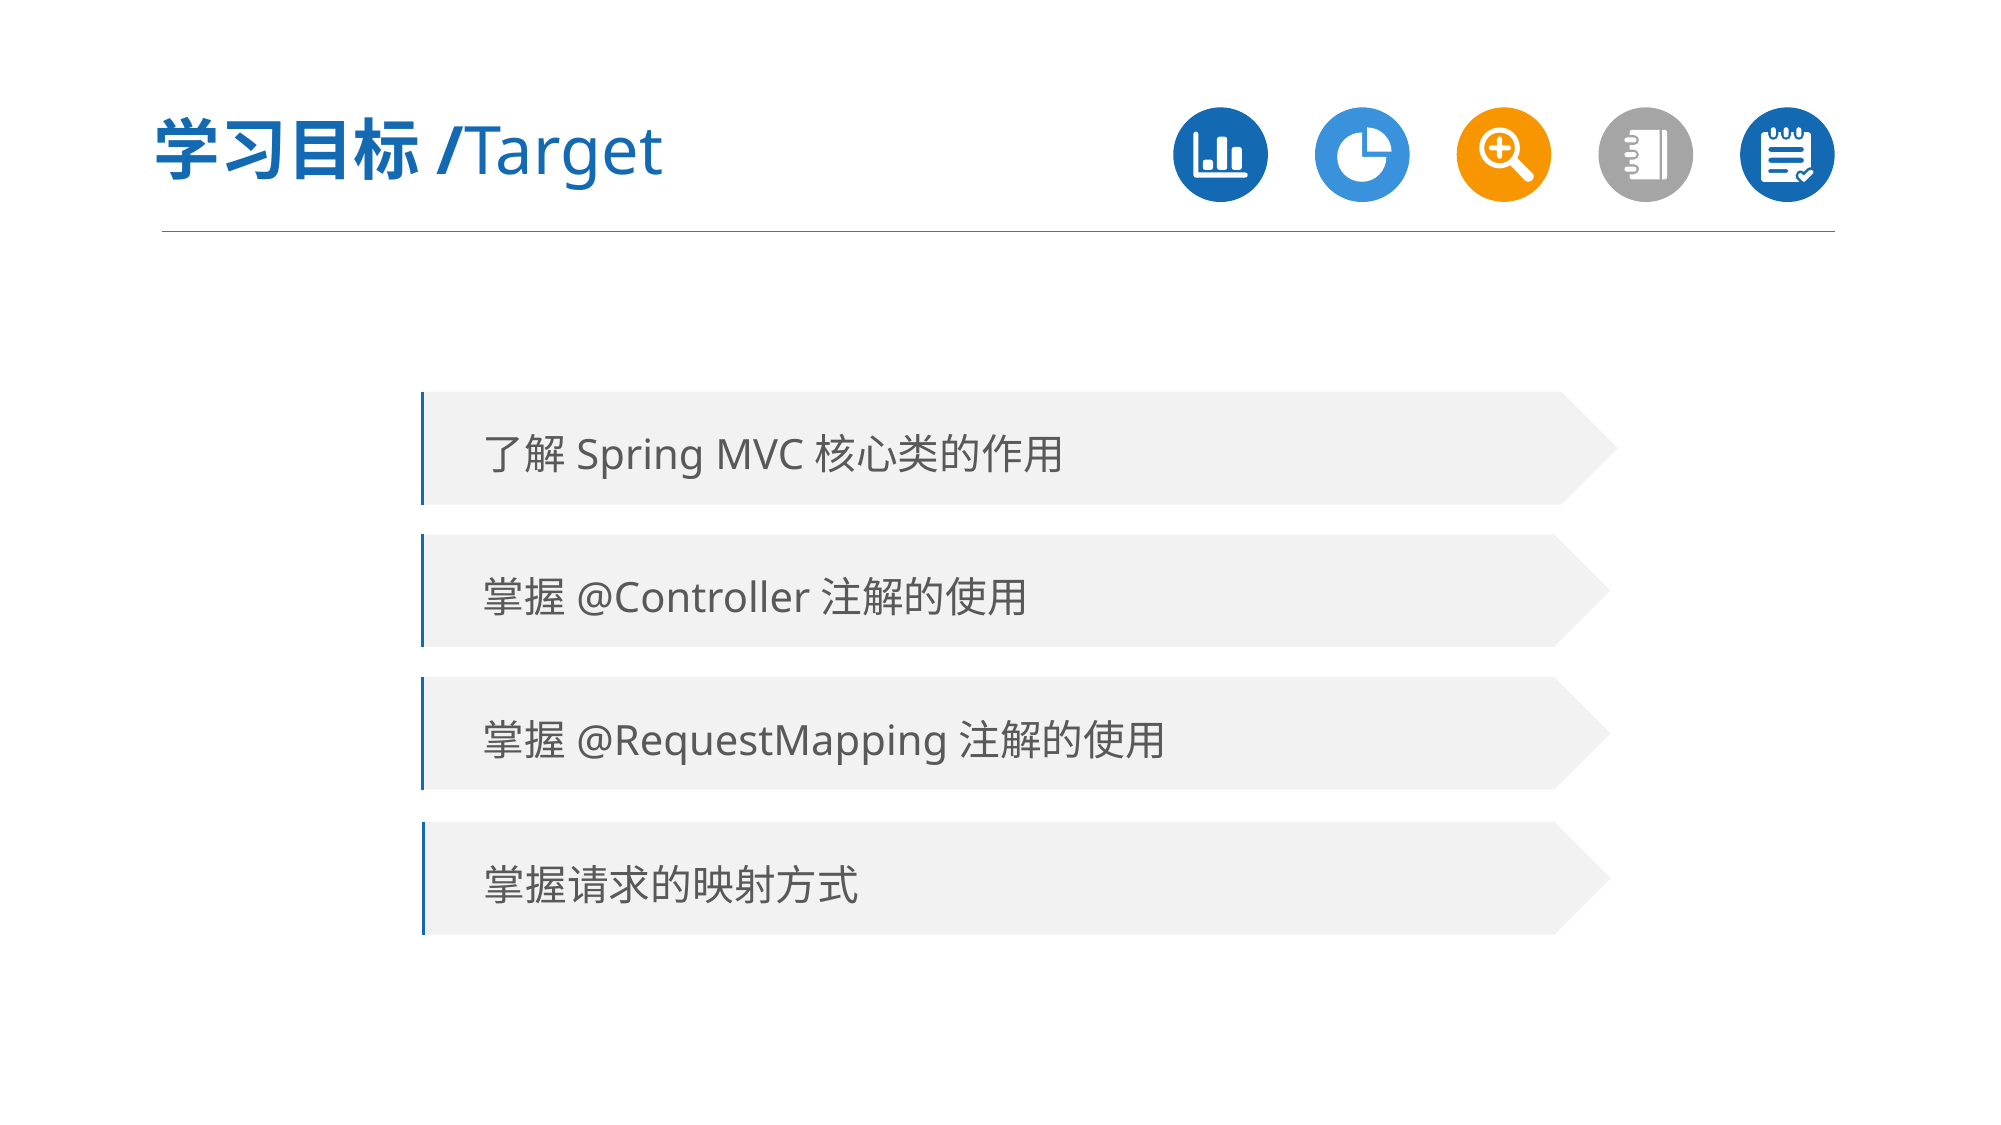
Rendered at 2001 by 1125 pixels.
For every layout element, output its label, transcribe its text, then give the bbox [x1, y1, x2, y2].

text_box 学习目标/Target [133, 93, 918, 203]
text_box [421, 821, 1611, 935]
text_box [421, 676, 1611, 790]
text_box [421, 391, 1618, 505]
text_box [421, 534, 1611, 647]
